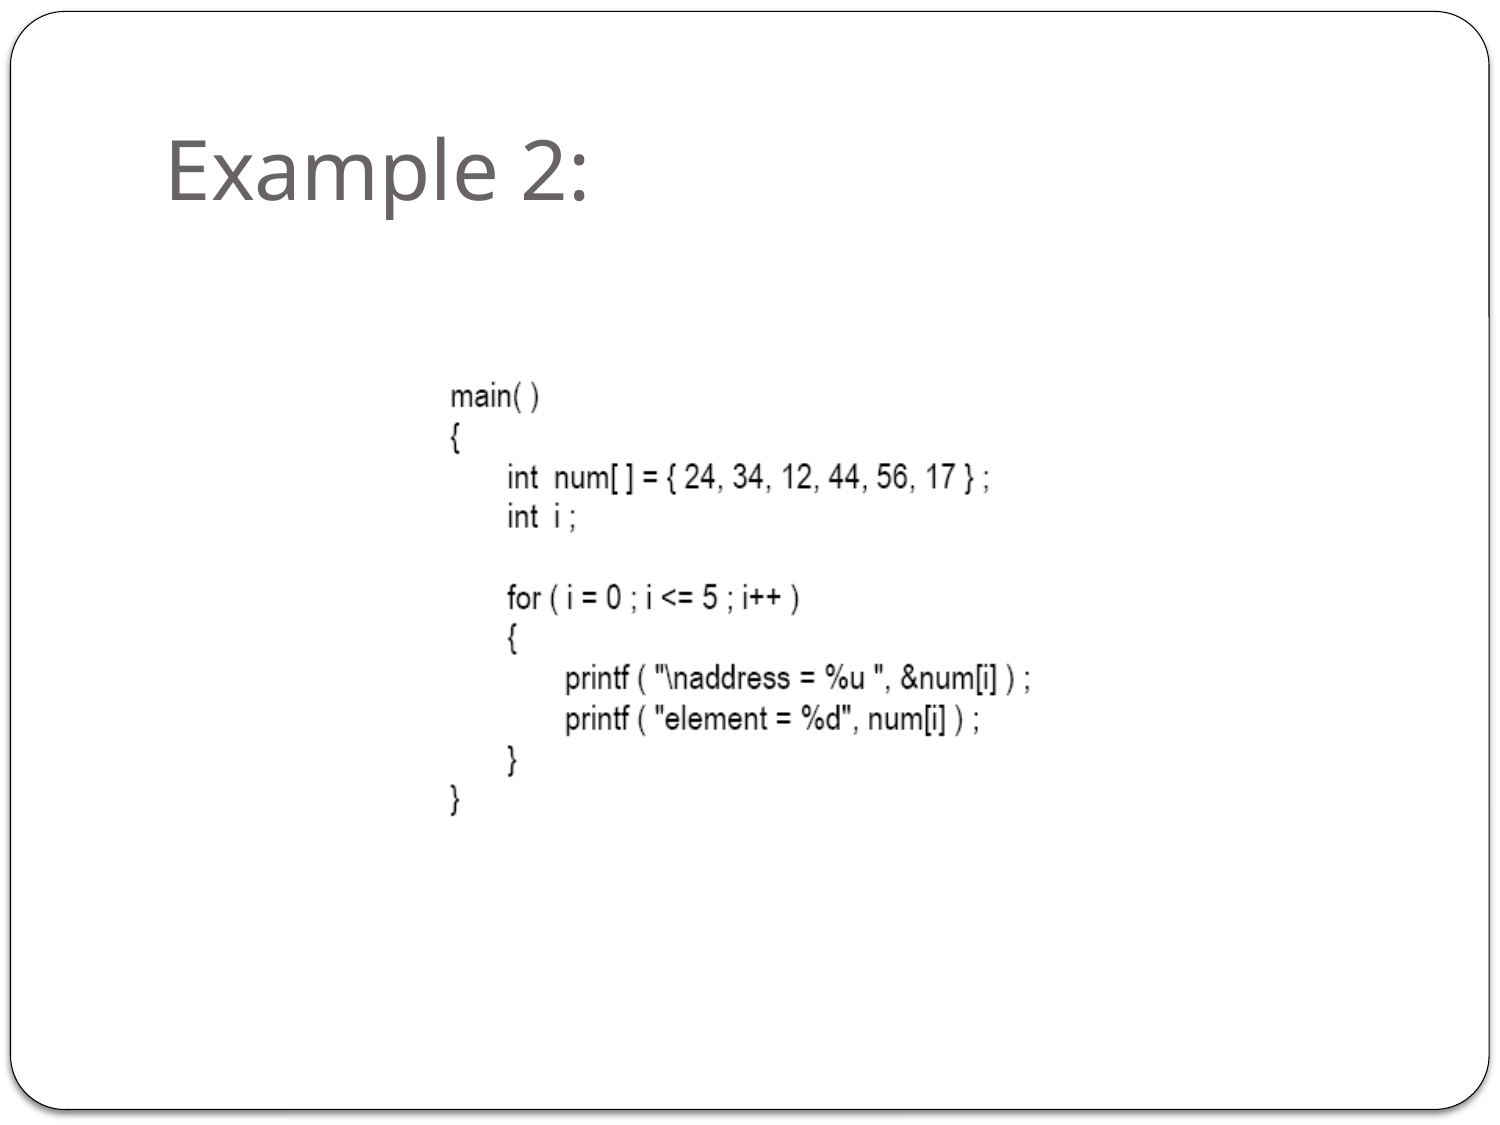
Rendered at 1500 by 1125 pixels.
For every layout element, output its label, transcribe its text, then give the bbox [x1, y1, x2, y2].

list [433, 368, 1142, 857]
title Example 2: [150, 45, 1425, 233]
